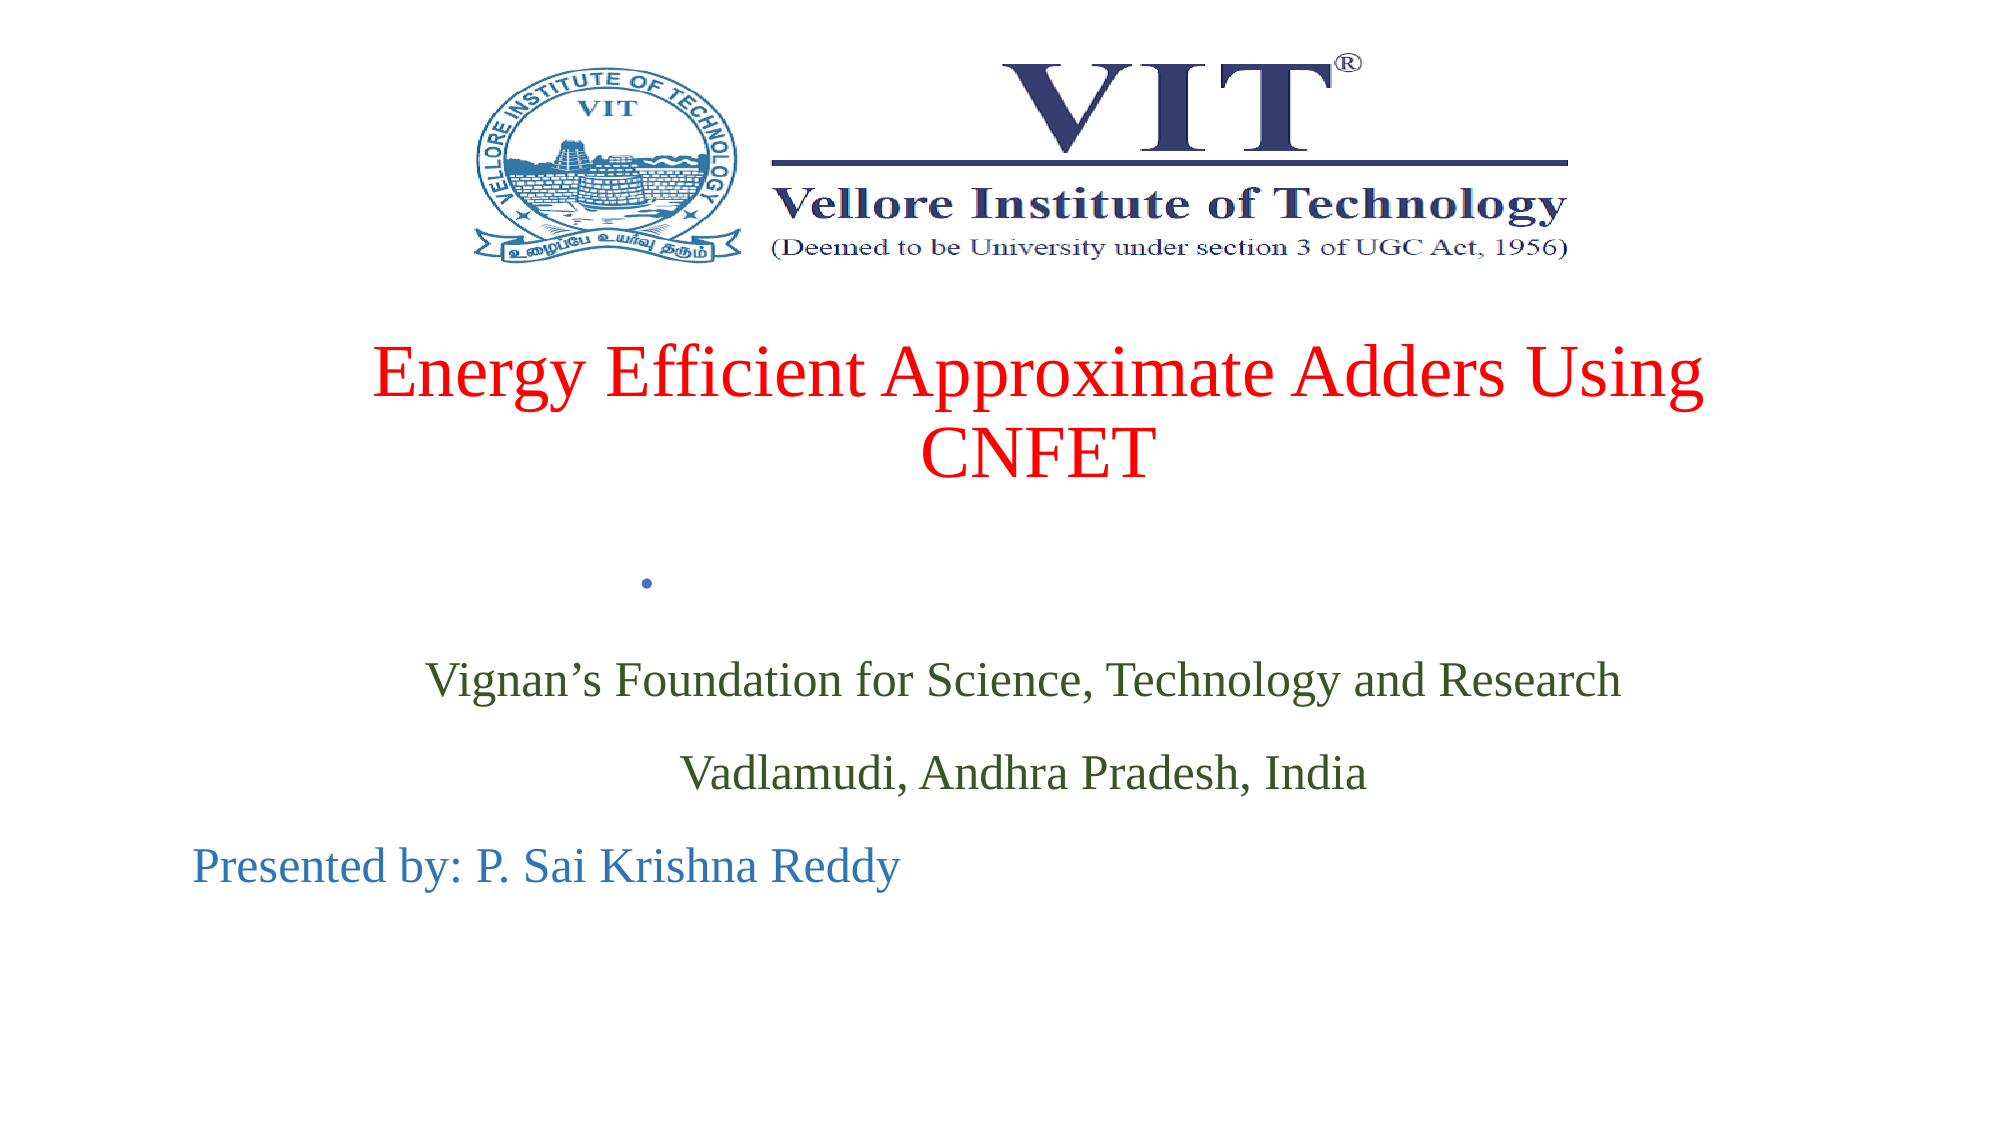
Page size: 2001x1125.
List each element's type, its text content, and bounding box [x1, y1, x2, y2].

title Energy Efficient Approximate Adders Using CNFET [317, 241, 1760, 494]
picture [448, 7, 1589, 282]
